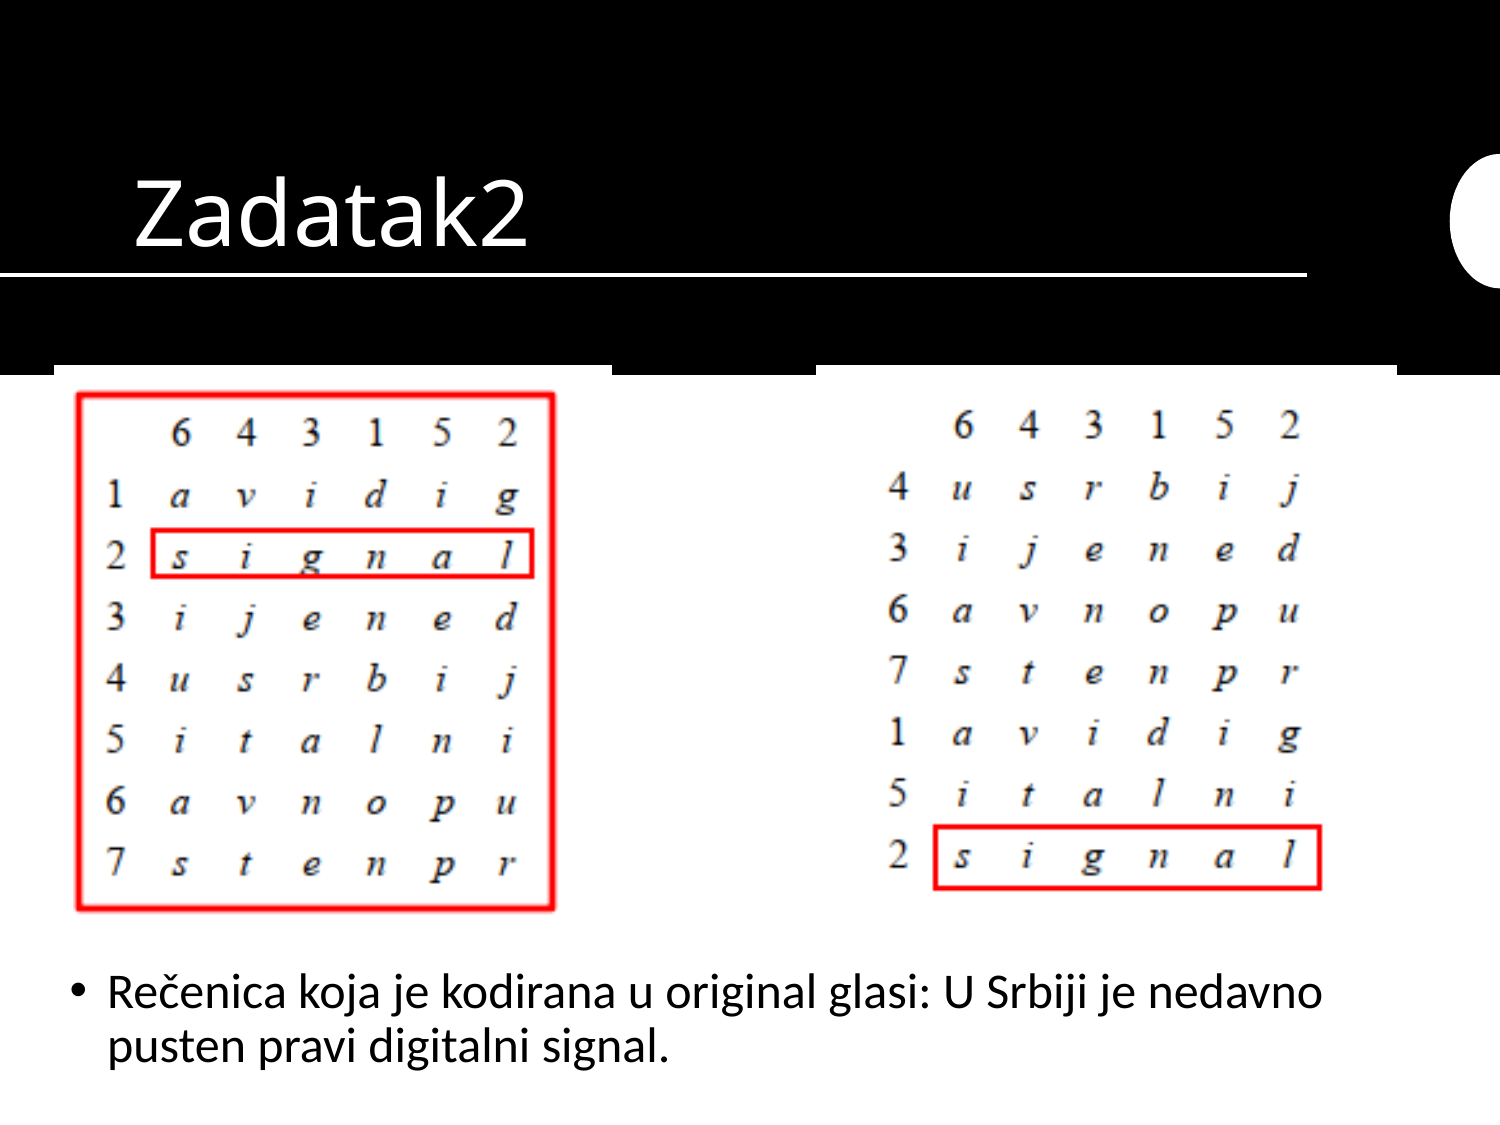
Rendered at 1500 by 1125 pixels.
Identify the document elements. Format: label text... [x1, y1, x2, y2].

text_box [0, 0, 1500, 376]
picture [816, 365, 1397, 935]
text_box [1449, 153, 1500, 289]
title Zadatak2 [118, 71, 1294, 273]
picture [54, 365, 612, 935]
list Rečenica koja je kodirana u original glasi: U Srbiji je nedavno pusten pravi digitalni signal. [54, 957, 1450, 1054]
